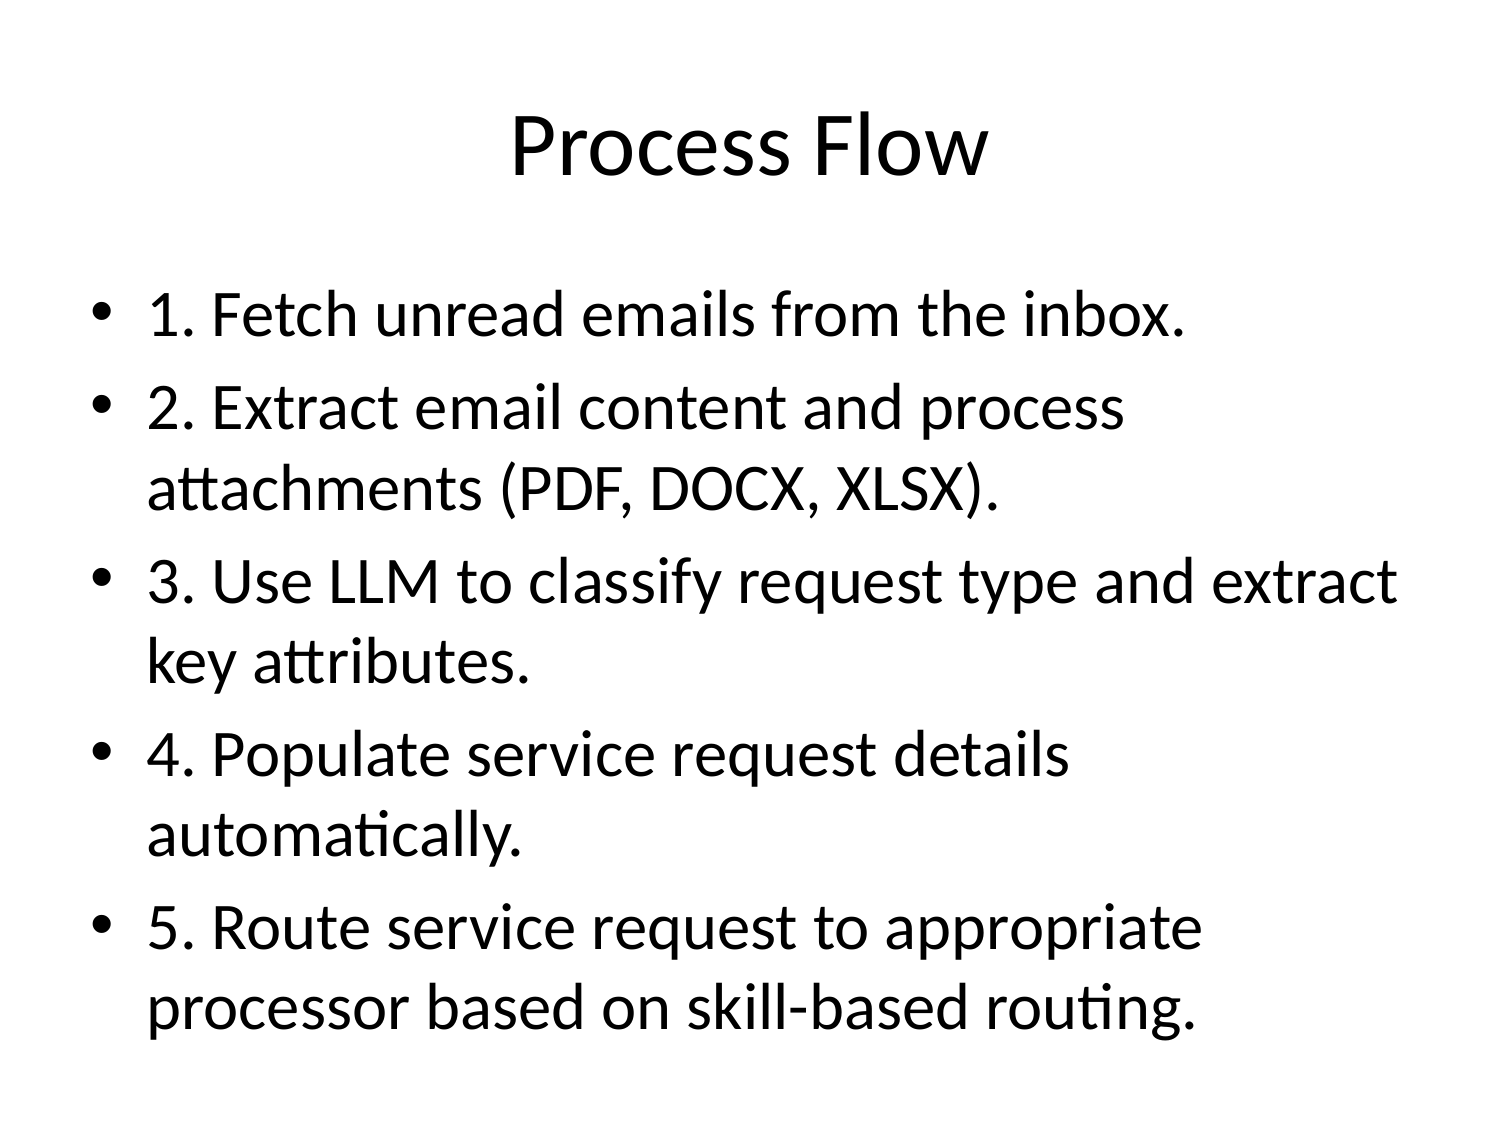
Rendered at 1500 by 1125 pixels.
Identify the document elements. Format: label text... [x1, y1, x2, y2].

list 1. Fetch unread emails from the inbox. 2. Extract email content and process attachments (PDF, DOCX, XLSX). 3. Use LLM to classify request type and extract key attributes. 4. Populate service request details automatically. 5. Route service request to appropriate processor based on skill-based routing. [75, 262, 1425, 1005]
title Process Flow [75, 45, 1425, 233]
